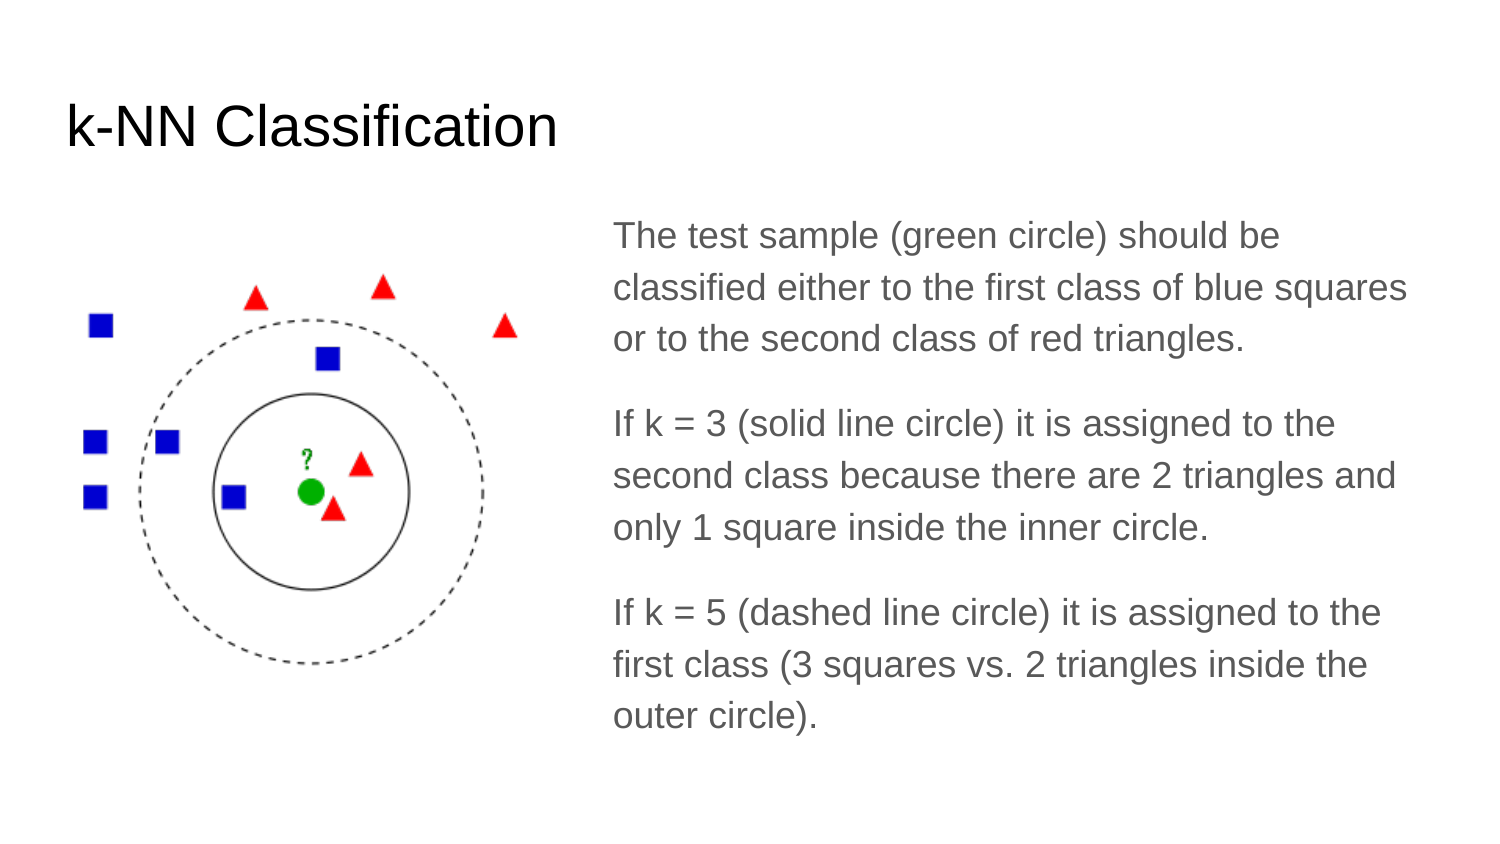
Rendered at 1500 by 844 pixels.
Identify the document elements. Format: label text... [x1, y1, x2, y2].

list The test sample (green circle) should be classified either to the first class of blue squares or to the second class of red triangles. If k = 3 (solid line circle) it is assigned to the second class because there are 2 triangles and only 1 square inside the inner circle. If k = 5 (dashed line circle) it is assigned to the first class (3 squares vs. 2 triangles inside the outer circle). [597, 189, 1449, 750]
title k-NN Classification [51, 72, 1449, 167]
picture [82, 272, 520, 667]
